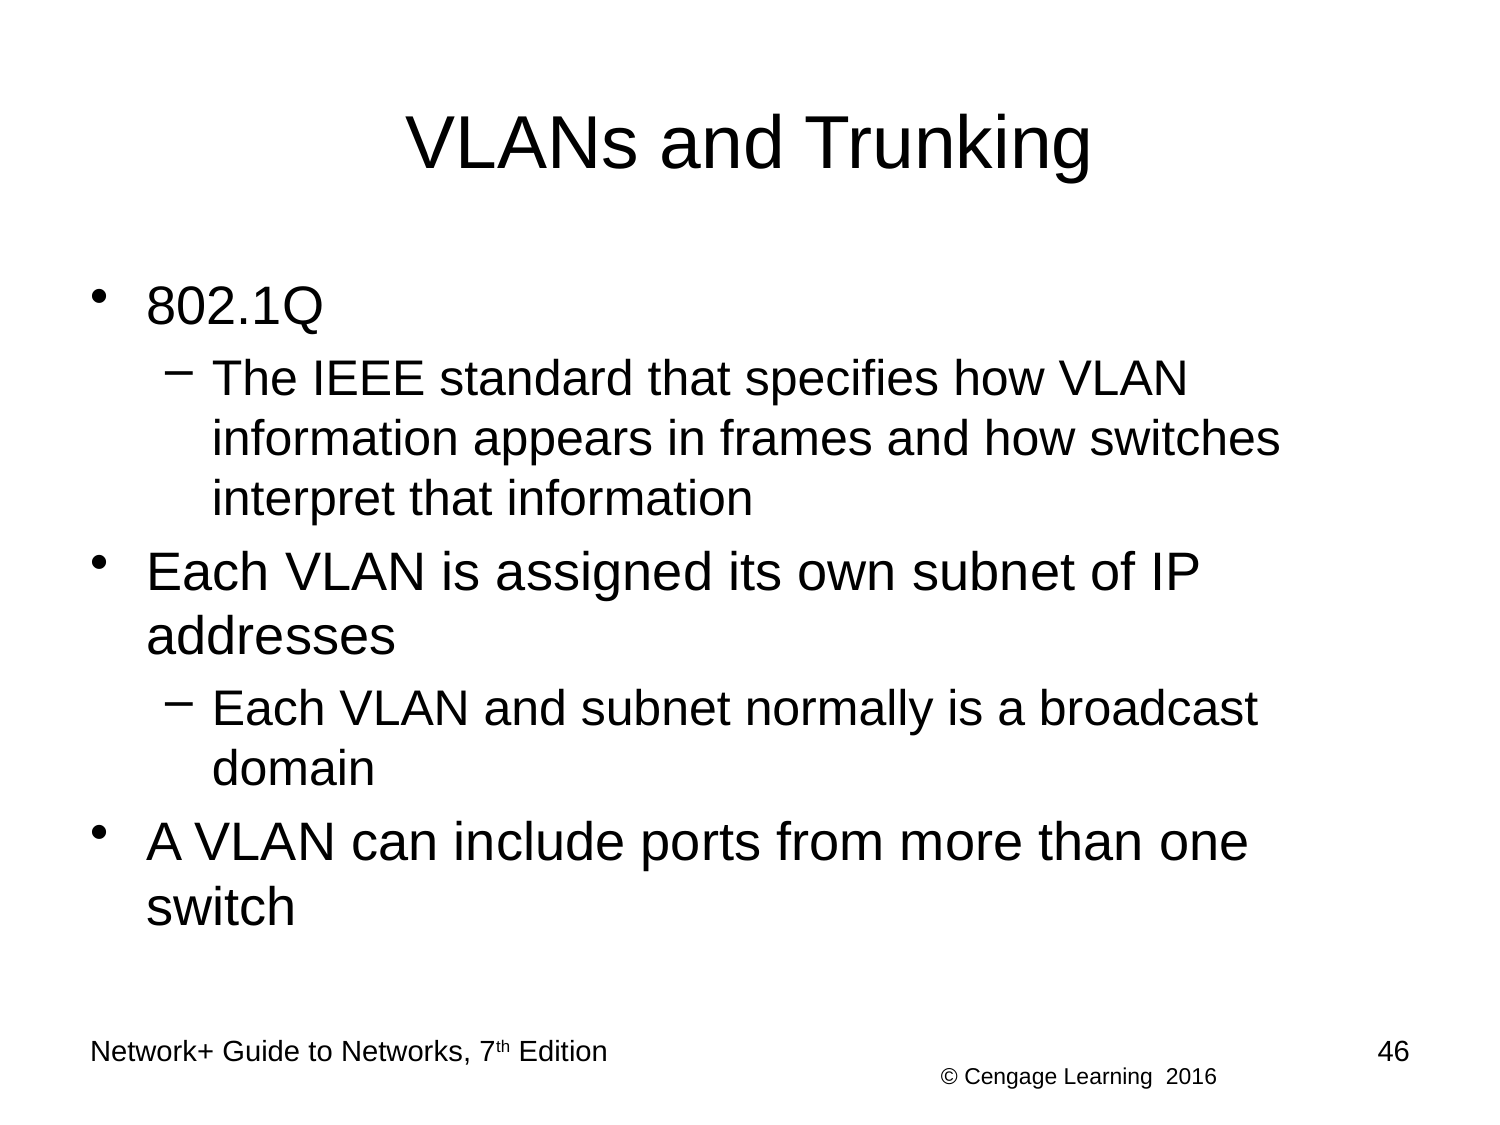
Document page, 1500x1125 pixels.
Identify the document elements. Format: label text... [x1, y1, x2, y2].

title VLANs and Trunking [75, 45, 1425, 233]
footer Network+ Guide to Networks, 7th Edition [74, 1024, 713, 1103]
list 802.1Q The IEEE standard that specifies how VLAN information appears in frames and how switches interpret that information Each VLAN is assigned its own subnet of IP addresses Each VLAN and subnet normally is a broadcast domain A VLAN can include ports from more than one switch [75, 262, 1425, 1005]
slide_number 46 [1312, 1024, 1426, 1103]
